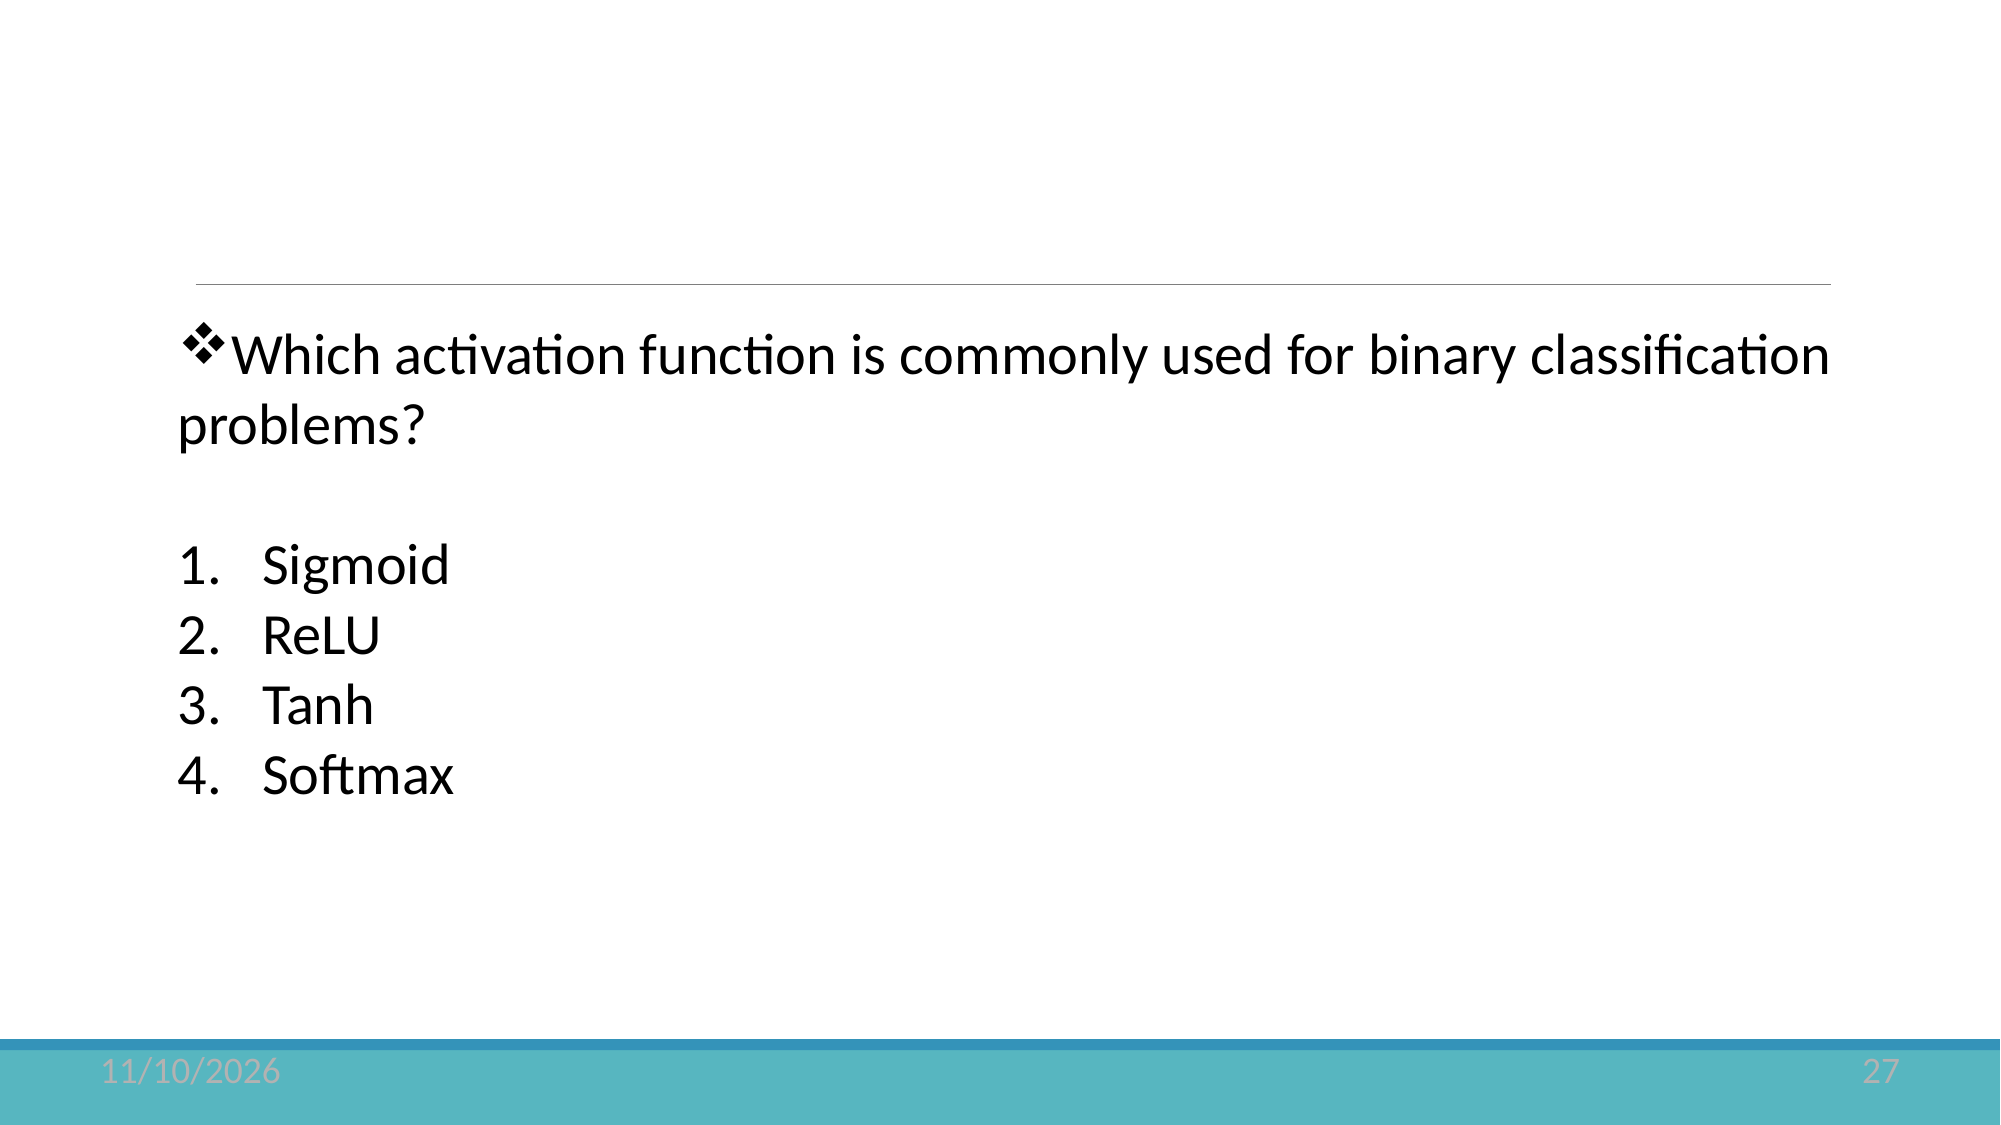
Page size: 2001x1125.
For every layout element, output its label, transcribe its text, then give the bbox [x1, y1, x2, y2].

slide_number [99, 1046, 560, 1103]
list Which activation function is commonly used for binary classification problems? Sigmoid ReLU Tanh Softmax [177, 315, 1888, 811]
slide_number 27 [1440, 1046, 1900, 1103]
